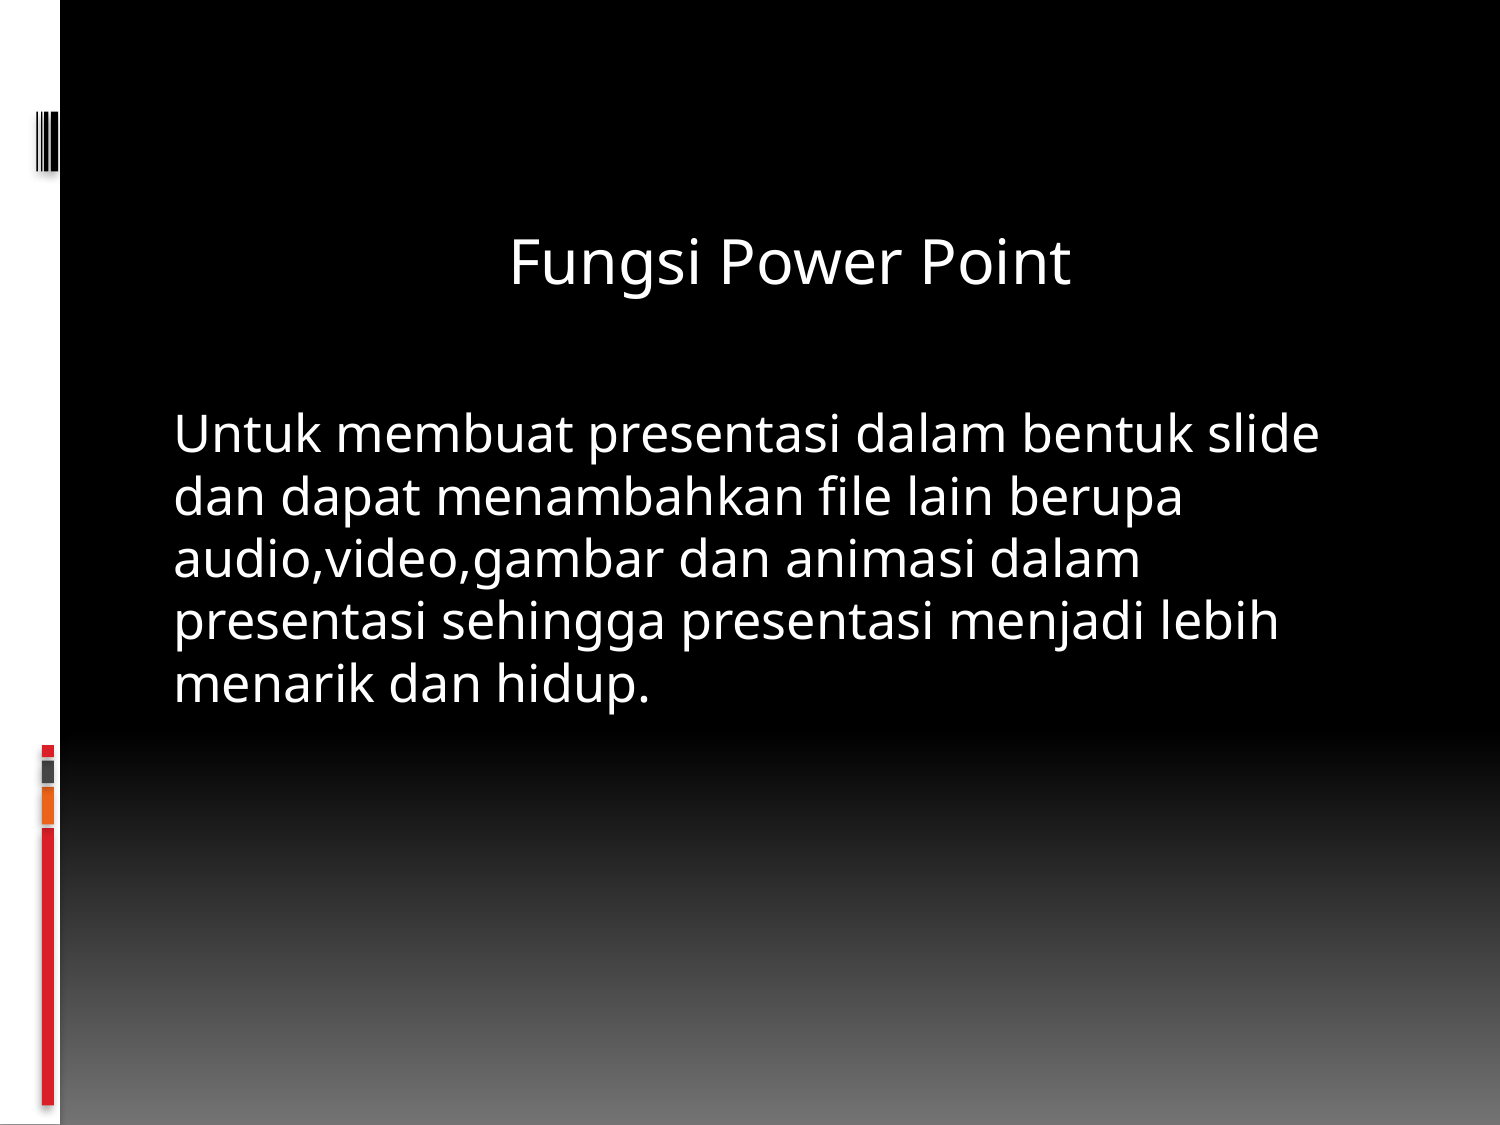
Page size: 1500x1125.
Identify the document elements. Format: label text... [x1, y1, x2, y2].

list Fungsi Power Point Untuk membuat presentasi dalam bentuk slide dan dapat menambahkan file lain berupa audio,video,gambar dan animasi dalam presentasi sehingga presentasi menjadi lebih menarik dan hidup. [147, 137, 1423, 946]
